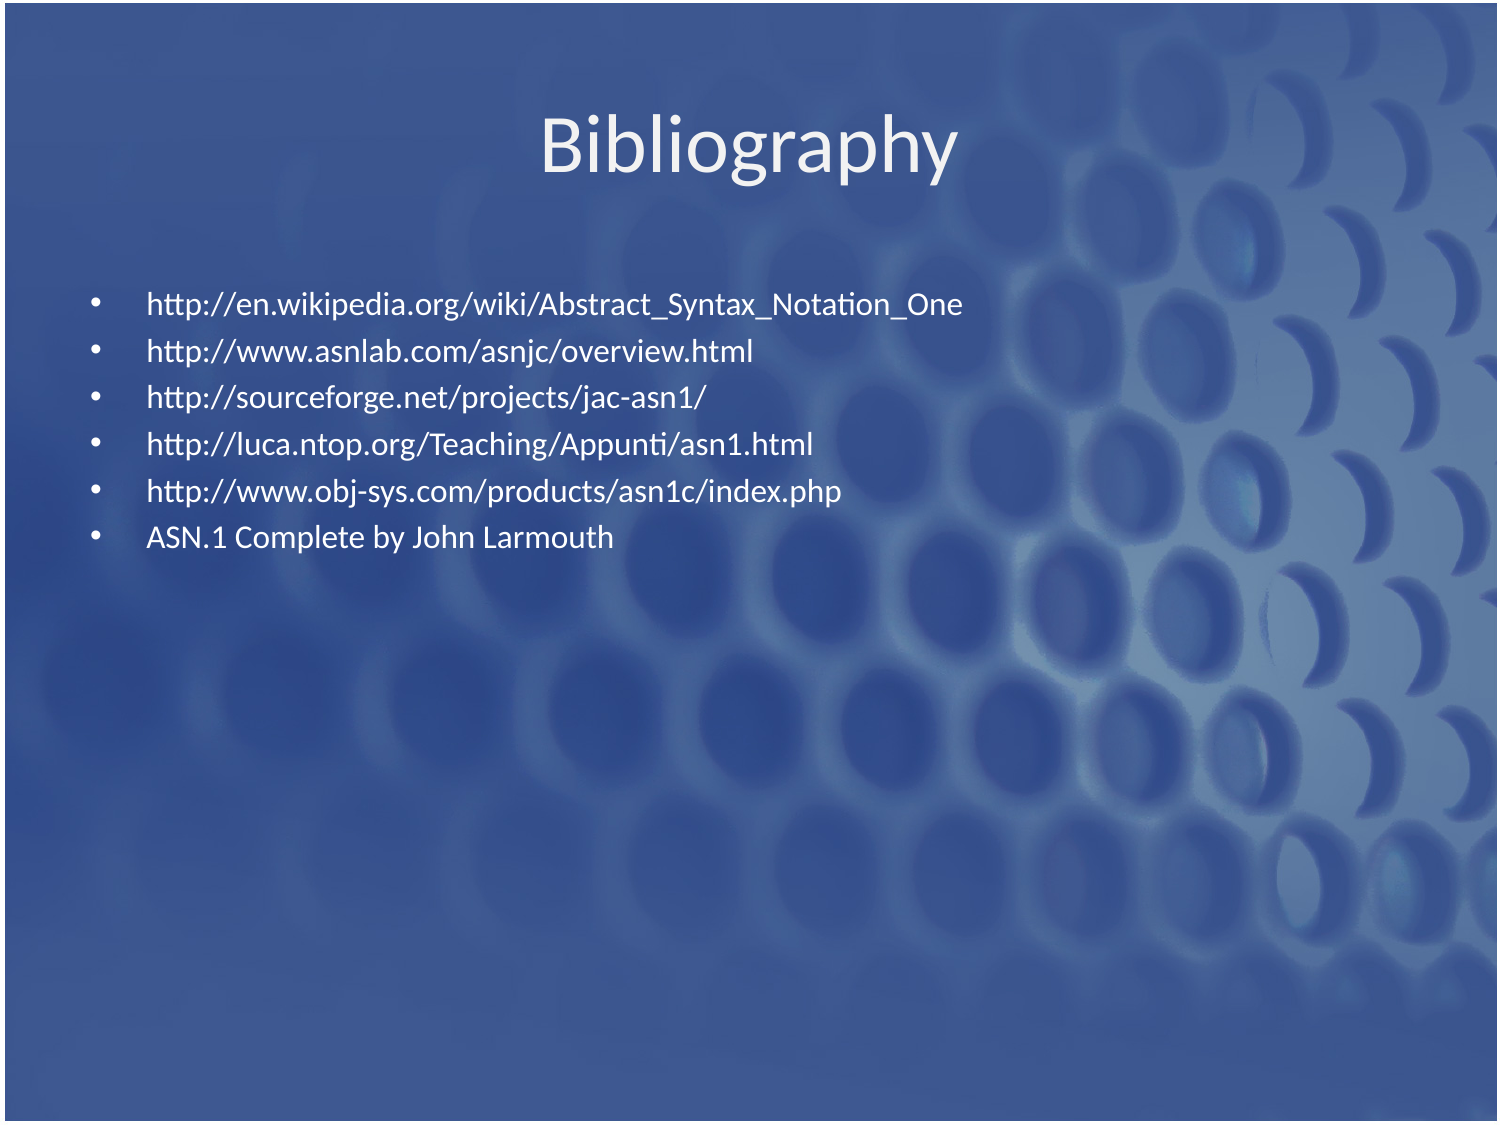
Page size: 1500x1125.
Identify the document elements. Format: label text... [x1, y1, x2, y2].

title Bibliography [74, 44, 1426, 233]
list http://en.wikipedia.org/wiki/Abstract_Syntax_Notation_One http://www.asnlab.com/asnjc/overview.html http://sourceforge.net/projects/jac-asn1/ http://luca.ntop.org/Teaching/Appunti/asn1.html http://www.obj-sys.com/products/asn1c/index.php ASN.1 Complete by John Larmouth [74, 274, 1463, 1076]
picture [0, 0, 1500, 1125]
